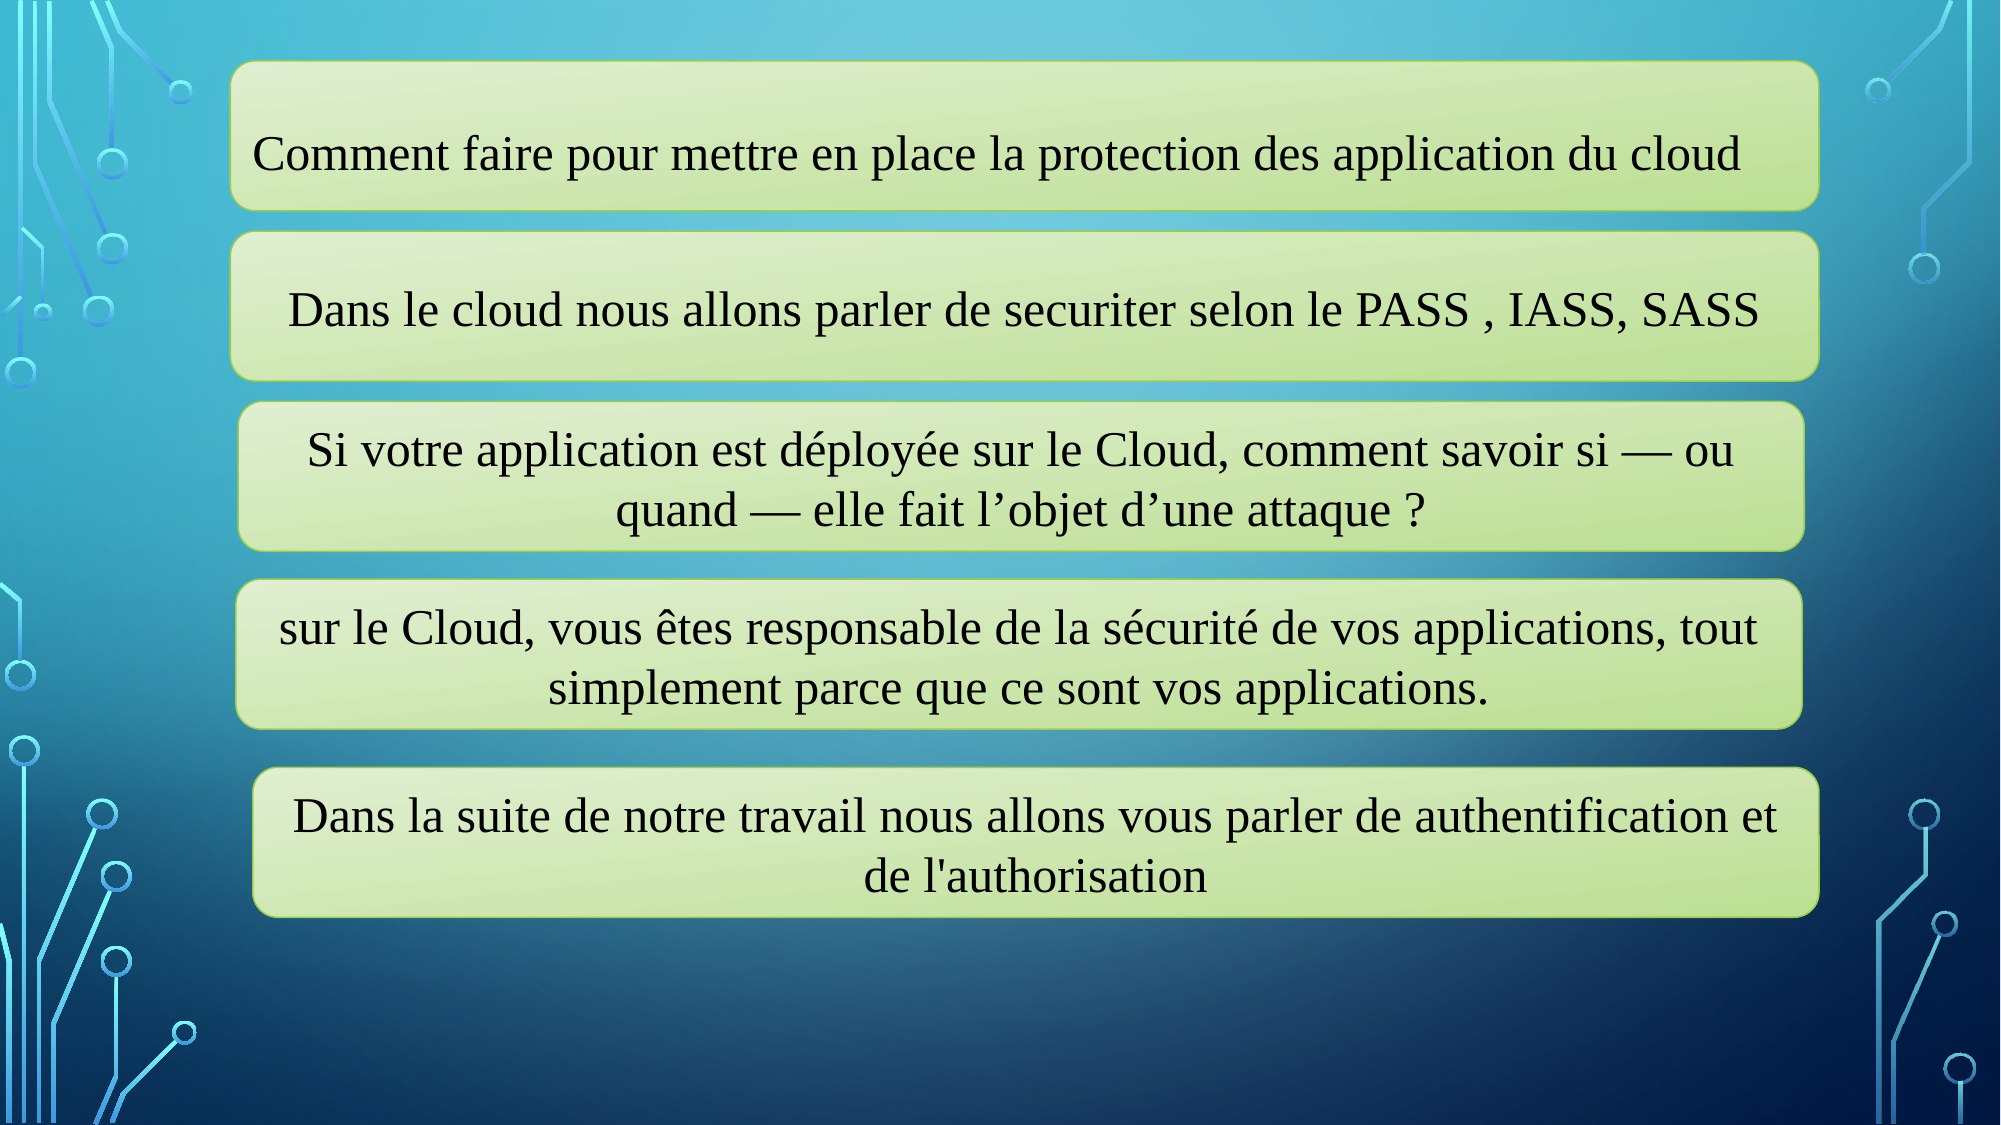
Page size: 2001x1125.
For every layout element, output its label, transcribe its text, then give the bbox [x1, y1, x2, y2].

text_box Dans la suite de notre travail nous allons vous parler de authentification et de l'authorisation [252, 766, 1820, 919]
text_box Comment faire pour mettre en place la protection des application du cloud [229, 60, 1820, 212]
text_box sur le Cloud, vous êtes responsable de la sécurité de vos applications, tout simplement parce que ce sont vos applications. [235, 578, 1803, 730]
text_box Dans le cloud nous allons parler de securiter selon le PASS , IASS, SASS [229, 230, 1820, 382]
text_box Si votre application est déployée sur le Cloud, comment savoir si — ou quand — elle fait l’objet d’une attaque ? [237, 400, 1806, 553]
